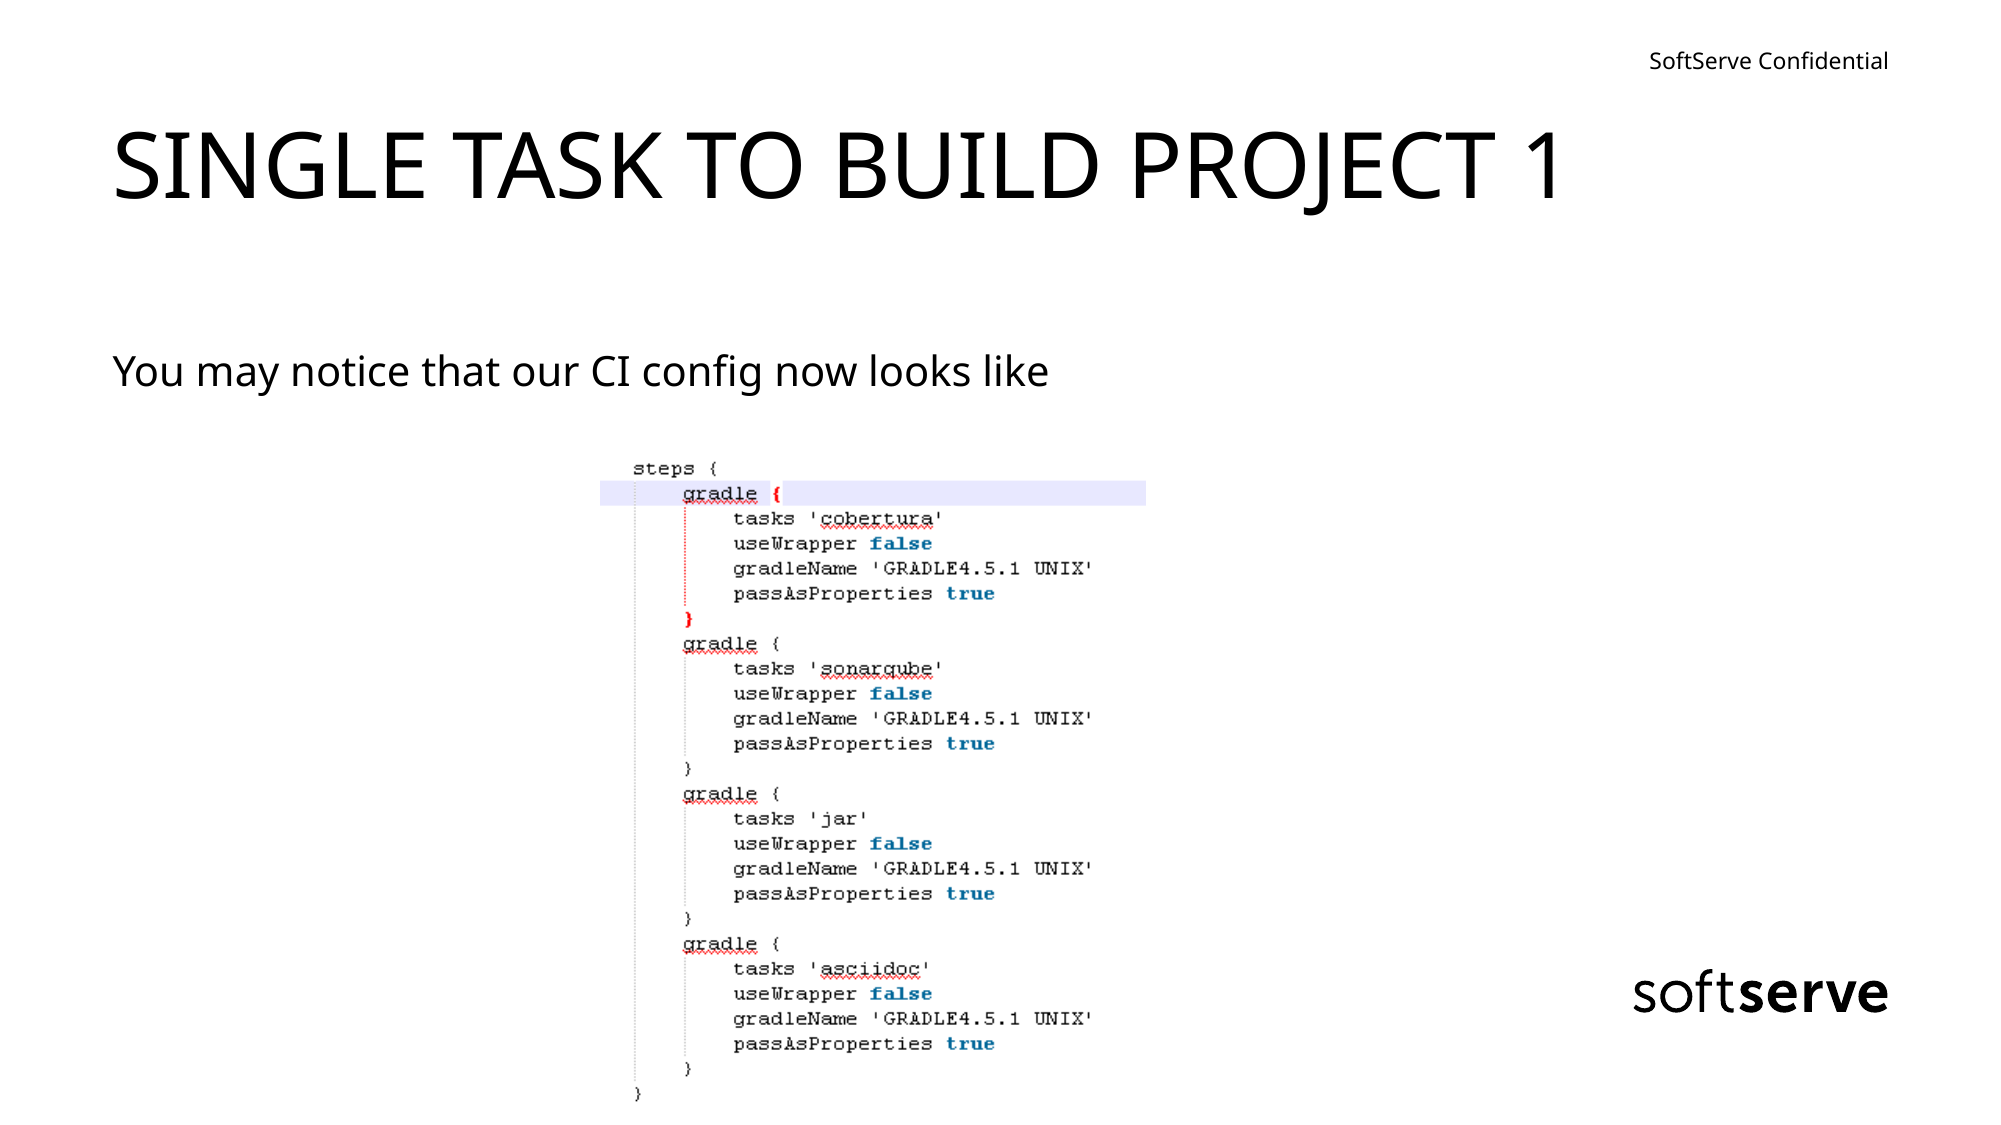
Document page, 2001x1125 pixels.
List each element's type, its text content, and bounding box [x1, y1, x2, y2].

picture [600, 445, 1146, 1125]
title SINGLE TASK TO BUILD PROJECT 1 [112, 112, 1888, 225]
list You may notice that our CI config now looks like [112, 337, 1888, 900]
